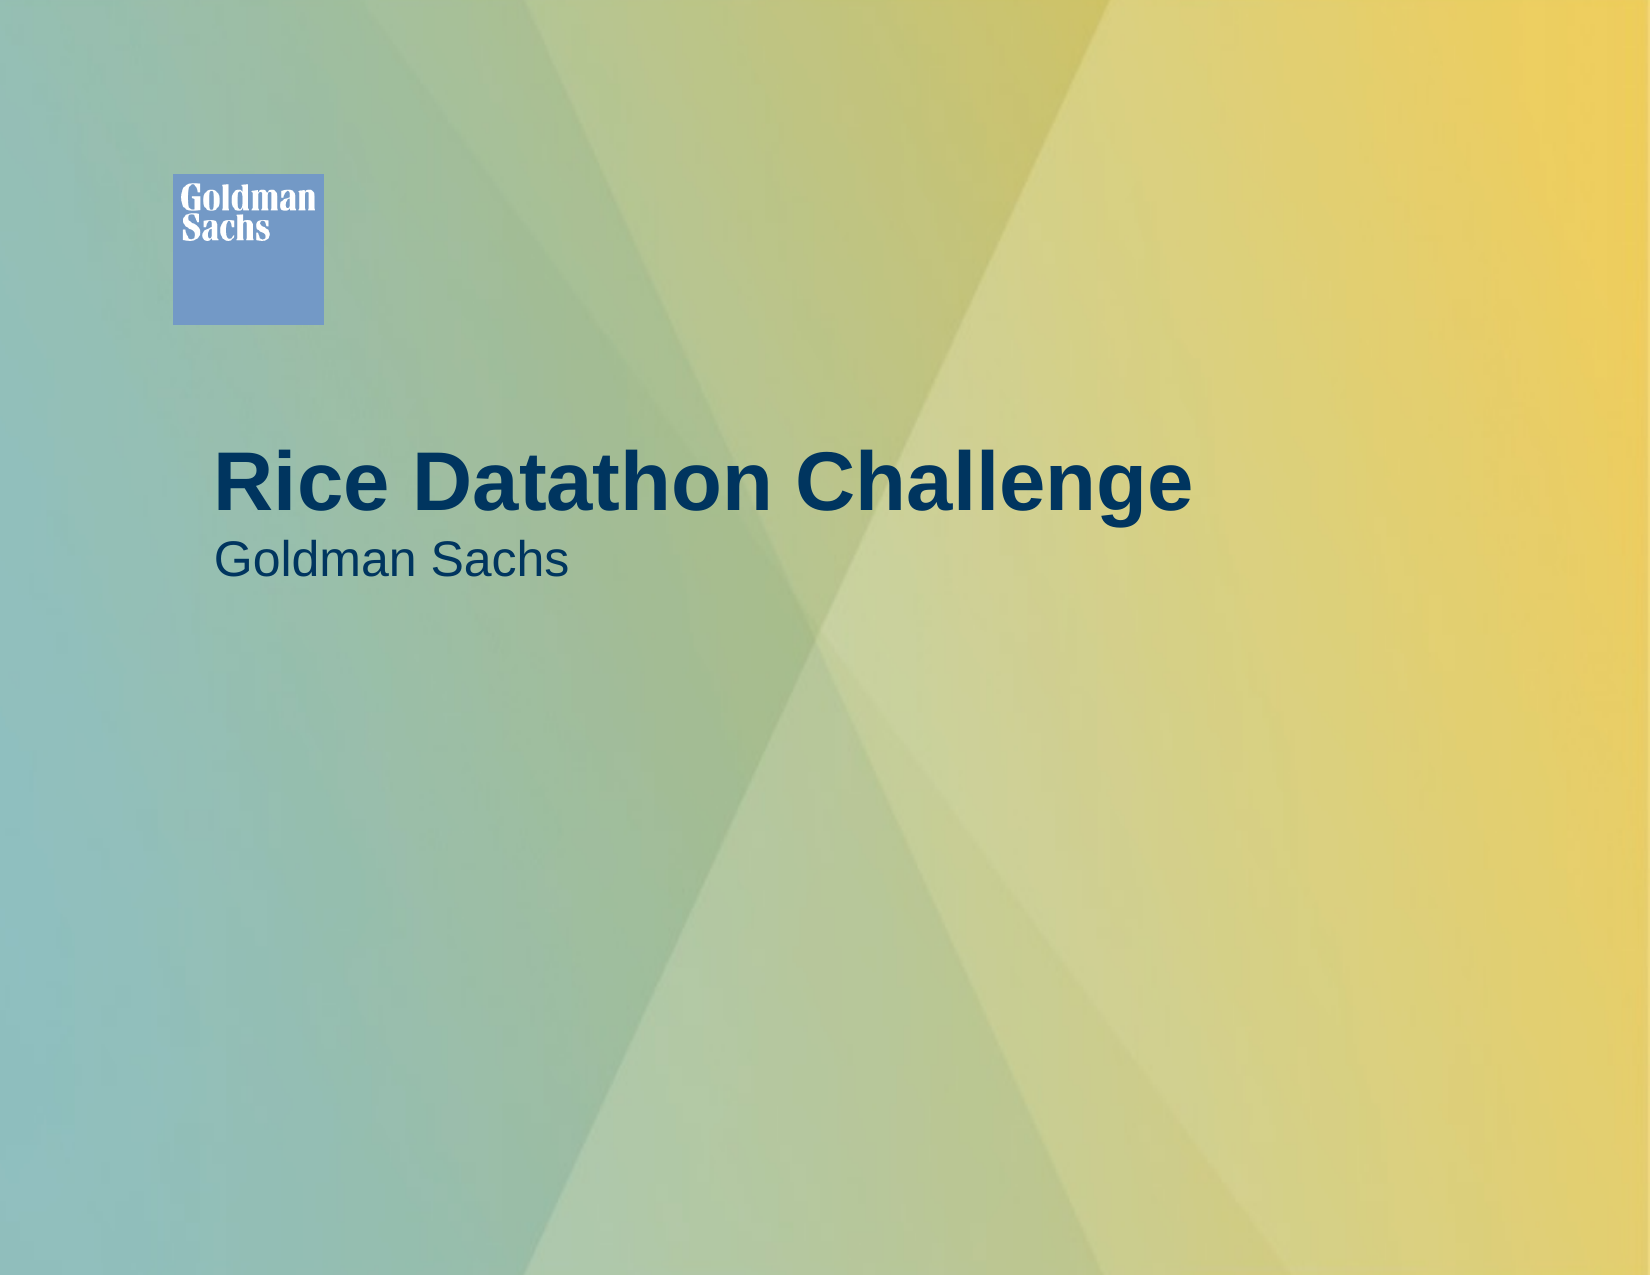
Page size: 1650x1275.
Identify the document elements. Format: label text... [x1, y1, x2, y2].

text_box Rice Datathon Challenge Goldman Sachs [199, 419, 1348, 594]
picture [173, 174, 324, 325]
